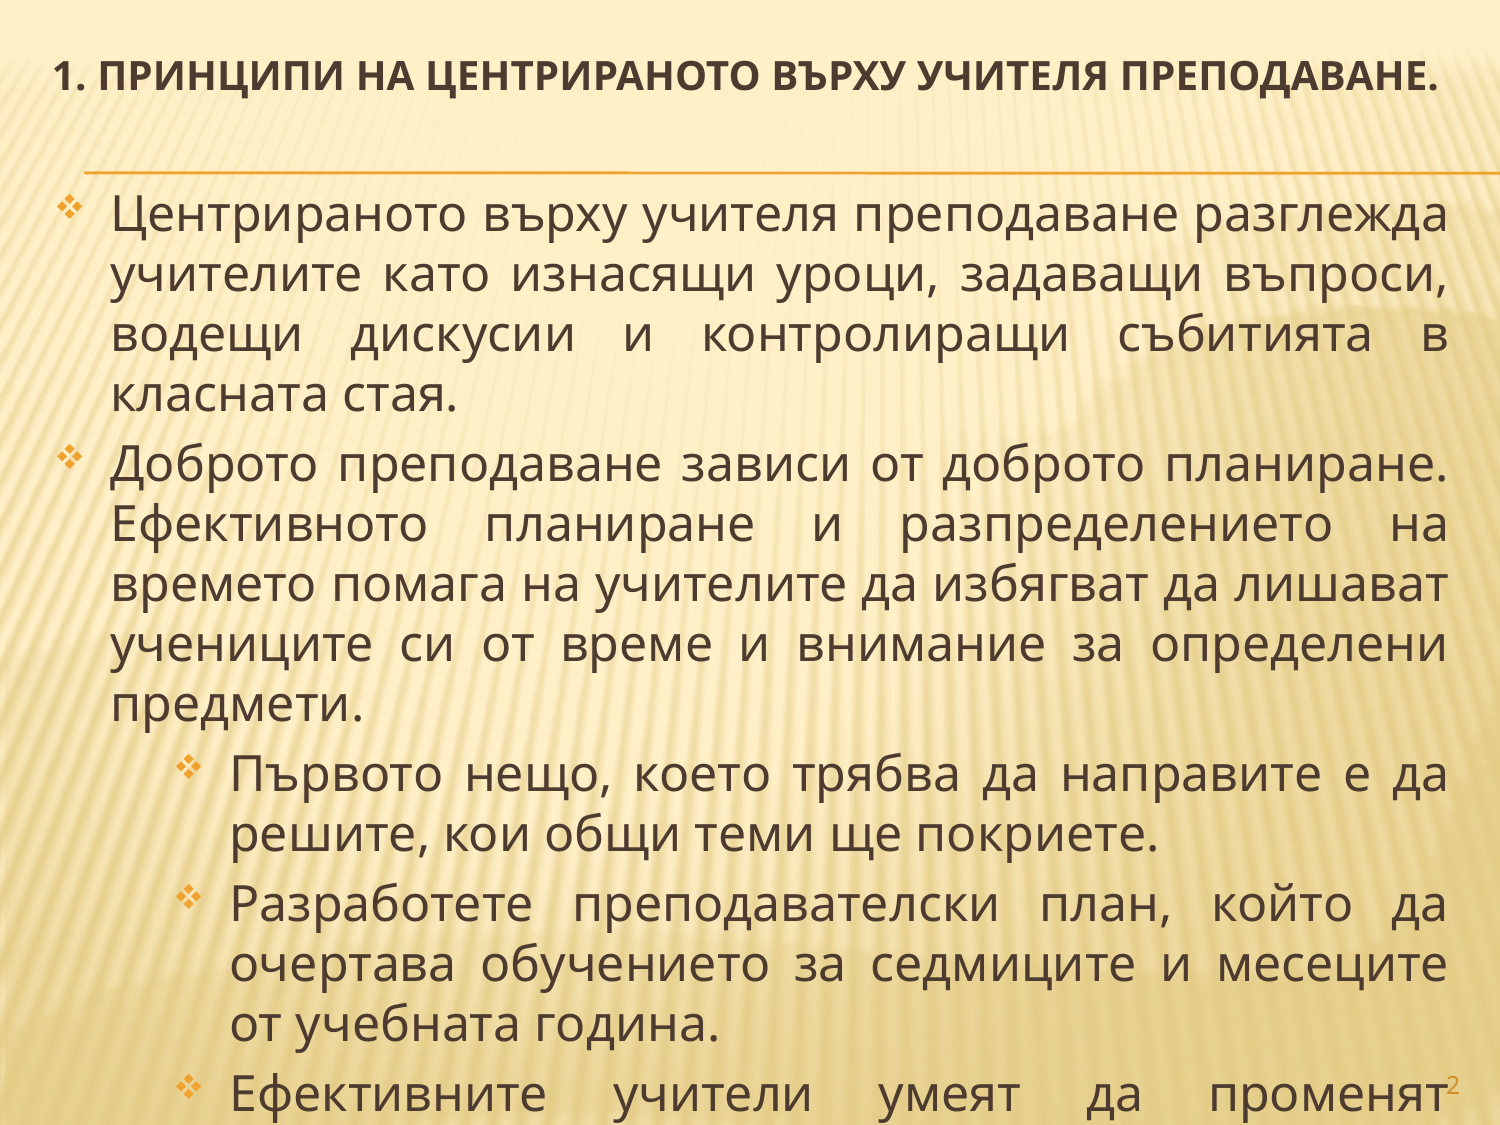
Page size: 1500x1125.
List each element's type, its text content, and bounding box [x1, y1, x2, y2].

text_box 1. ПРИНЦИПИ НА ЦЕНТРИРАНОТО ВЪРХУ УЧИТЕЛЯ ПРЕПОДАВАНЕ. [37, 42, 1463, 149]
slide_number 2 [1465, 1062, 1475, 1103]
text_box Центрираното върху учителя преподаване разглежда учителите като изнасящи уроци, задаващи въпроси, водещи дискусии и контролиращи събитията в класната стая. Доброто преподаване зависи от доброто планиране. Ефективното планиране и разпределението на времето помага на учителите да избягват да лишават учениците си от време и внимание за определени предмети. Първото нещо, което трябва да направите е да решите, кои общи теми ще покриете. Разработете преподавателски план, който да очертава обучението за седмиците и месеците от учебната година. Ефективните учители умеят да променят тактиката на преподаване, когато се налага. [39, 173, 1465, 1122]
